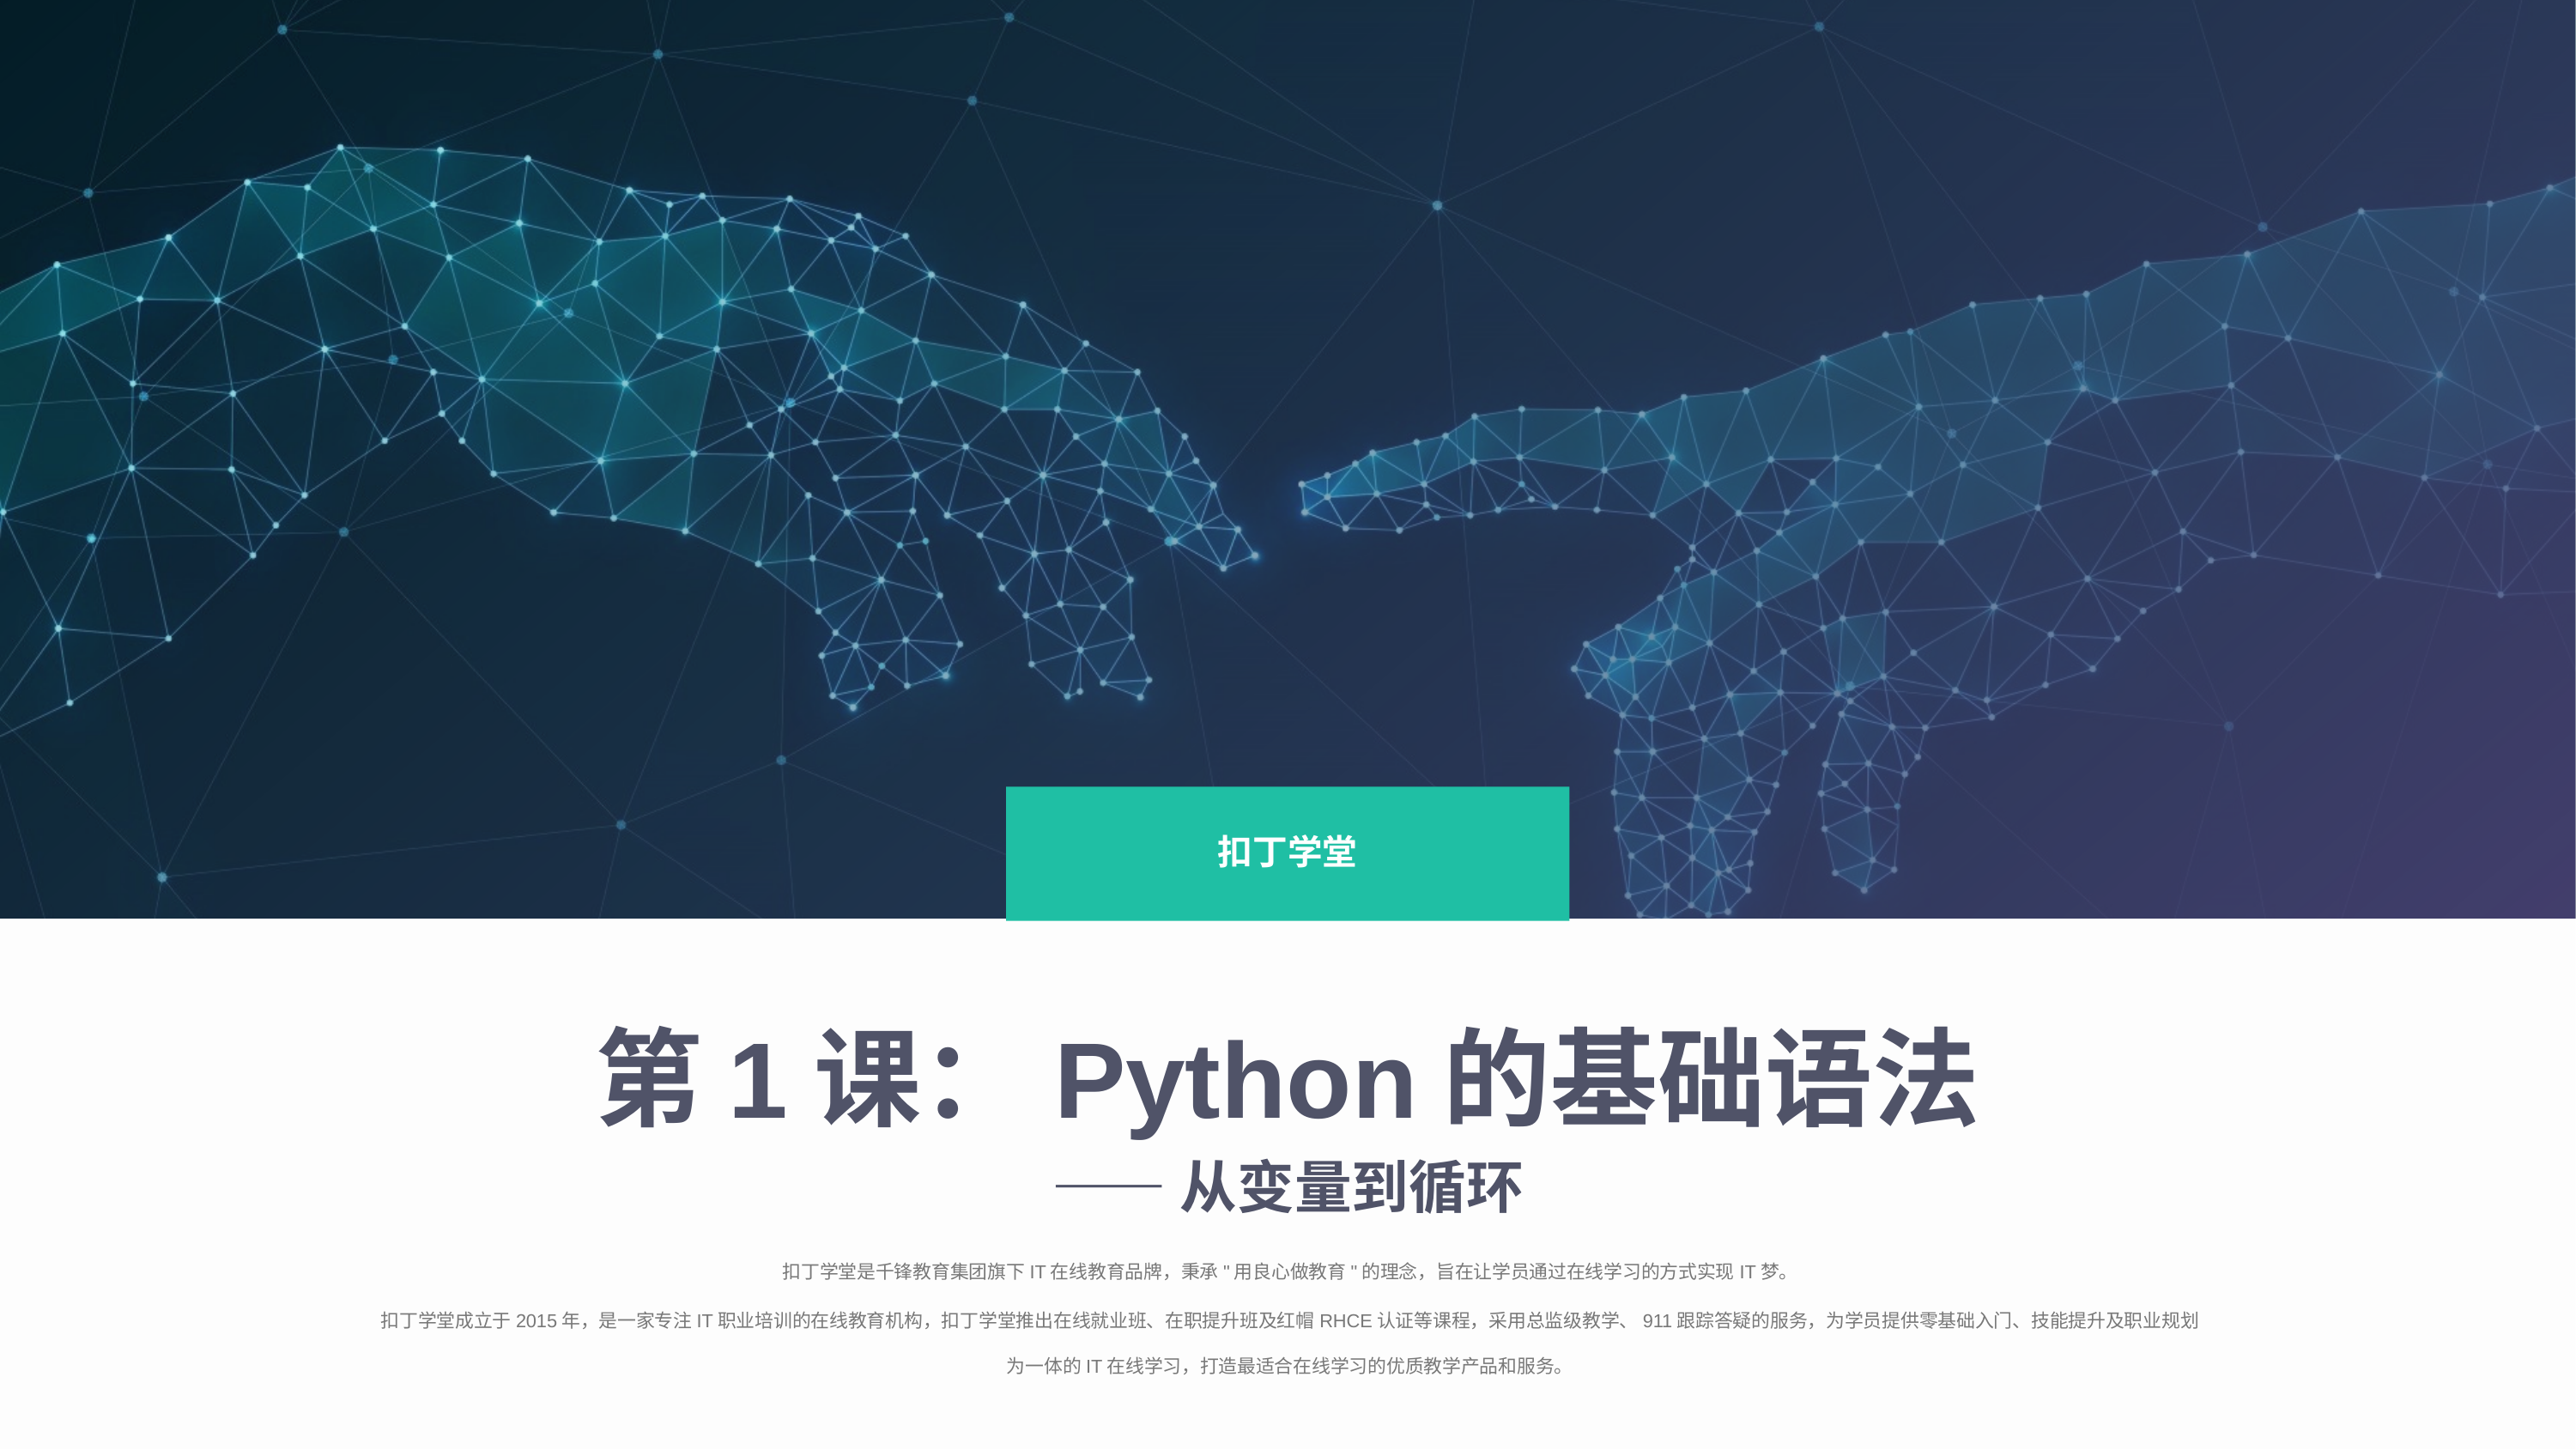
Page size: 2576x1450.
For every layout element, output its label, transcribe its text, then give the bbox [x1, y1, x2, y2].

picture [0, 0, 2576, 919]
text_box 扣丁学堂是千锋教育集团旗下IT在线教育品牌，秉承"用良心做教育"的理念，旨在让学员通过在线学习的方式实现IT梦。 扣丁学堂成立于2015年，是一家专注IT职业培训的在线教育机构，扣丁学堂推出在线就业班、在职提升班及红帽RHCE认证等课程，采用总监级教学、911跟踪答疑的服务，为学员提供零基础入门、技能提升及职业规划为一体的IT在线学习，打造最适合在线学习的优质教学产品和服务。 [360, 1231, 2221, 1432]
text_box 第1课：Python的基础语法 ——从变量到循环 [403, 1004, 2173, 1227]
